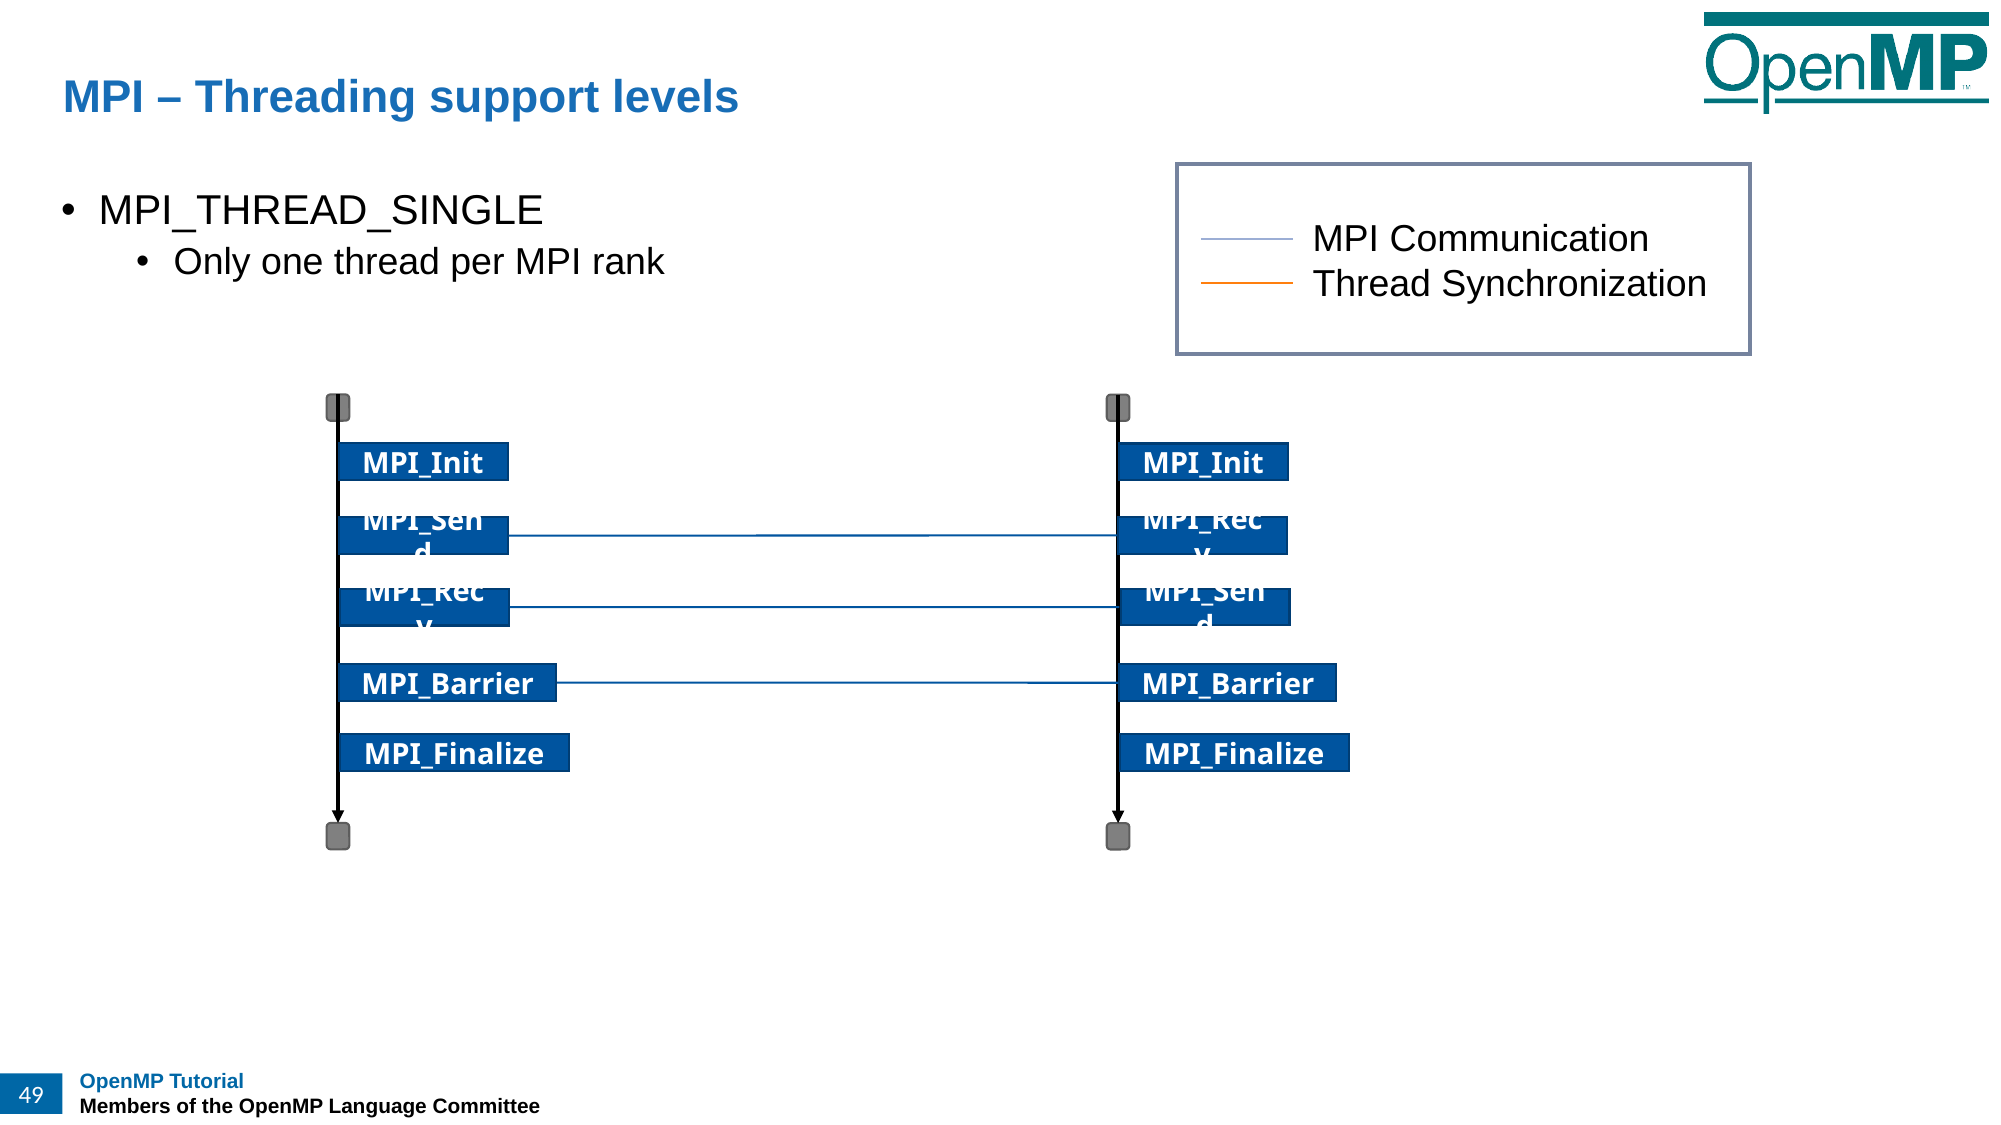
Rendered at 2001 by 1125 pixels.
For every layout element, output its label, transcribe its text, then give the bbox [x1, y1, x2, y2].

title MPI – Threading support levels [62, 32, 1948, 123]
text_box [1119, 664, 1337, 702]
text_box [339, 663, 557, 702]
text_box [1117, 492, 1288, 579]
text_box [1118, 443, 1288, 481]
text_box [1120, 394, 1130, 421]
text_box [339, 564, 510, 651]
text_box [339, 733, 569, 771]
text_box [338, 443, 508, 481]
text_box [340, 394, 350, 421]
text_box [326, 394, 336, 421]
text_box [326, 822, 350, 850]
list MPI_THREAD_SINGLE Only one thread per MPI rank [60, 188, 1946, 944]
picture [1704, 12, 1989, 114]
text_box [338, 492, 508, 563]
text_box [1106, 394, 1119, 421]
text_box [1176, 163, 1751, 355]
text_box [1119, 733, 1350, 772]
slide_number 49 [0, 1072, 64, 1115]
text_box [1120, 585, 1290, 651]
text_box [1106, 823, 1130, 850]
